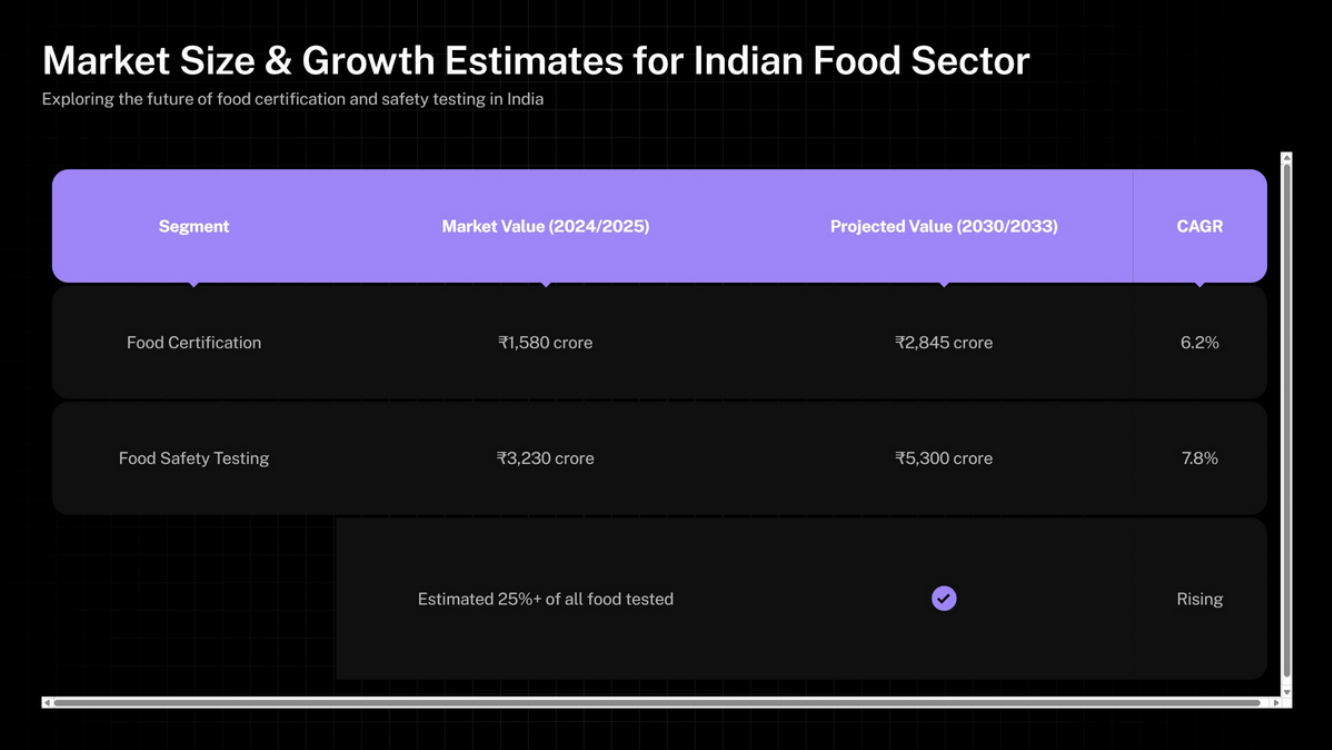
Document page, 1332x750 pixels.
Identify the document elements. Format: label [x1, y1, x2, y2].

text_box [0, 0, 1332, 750]
